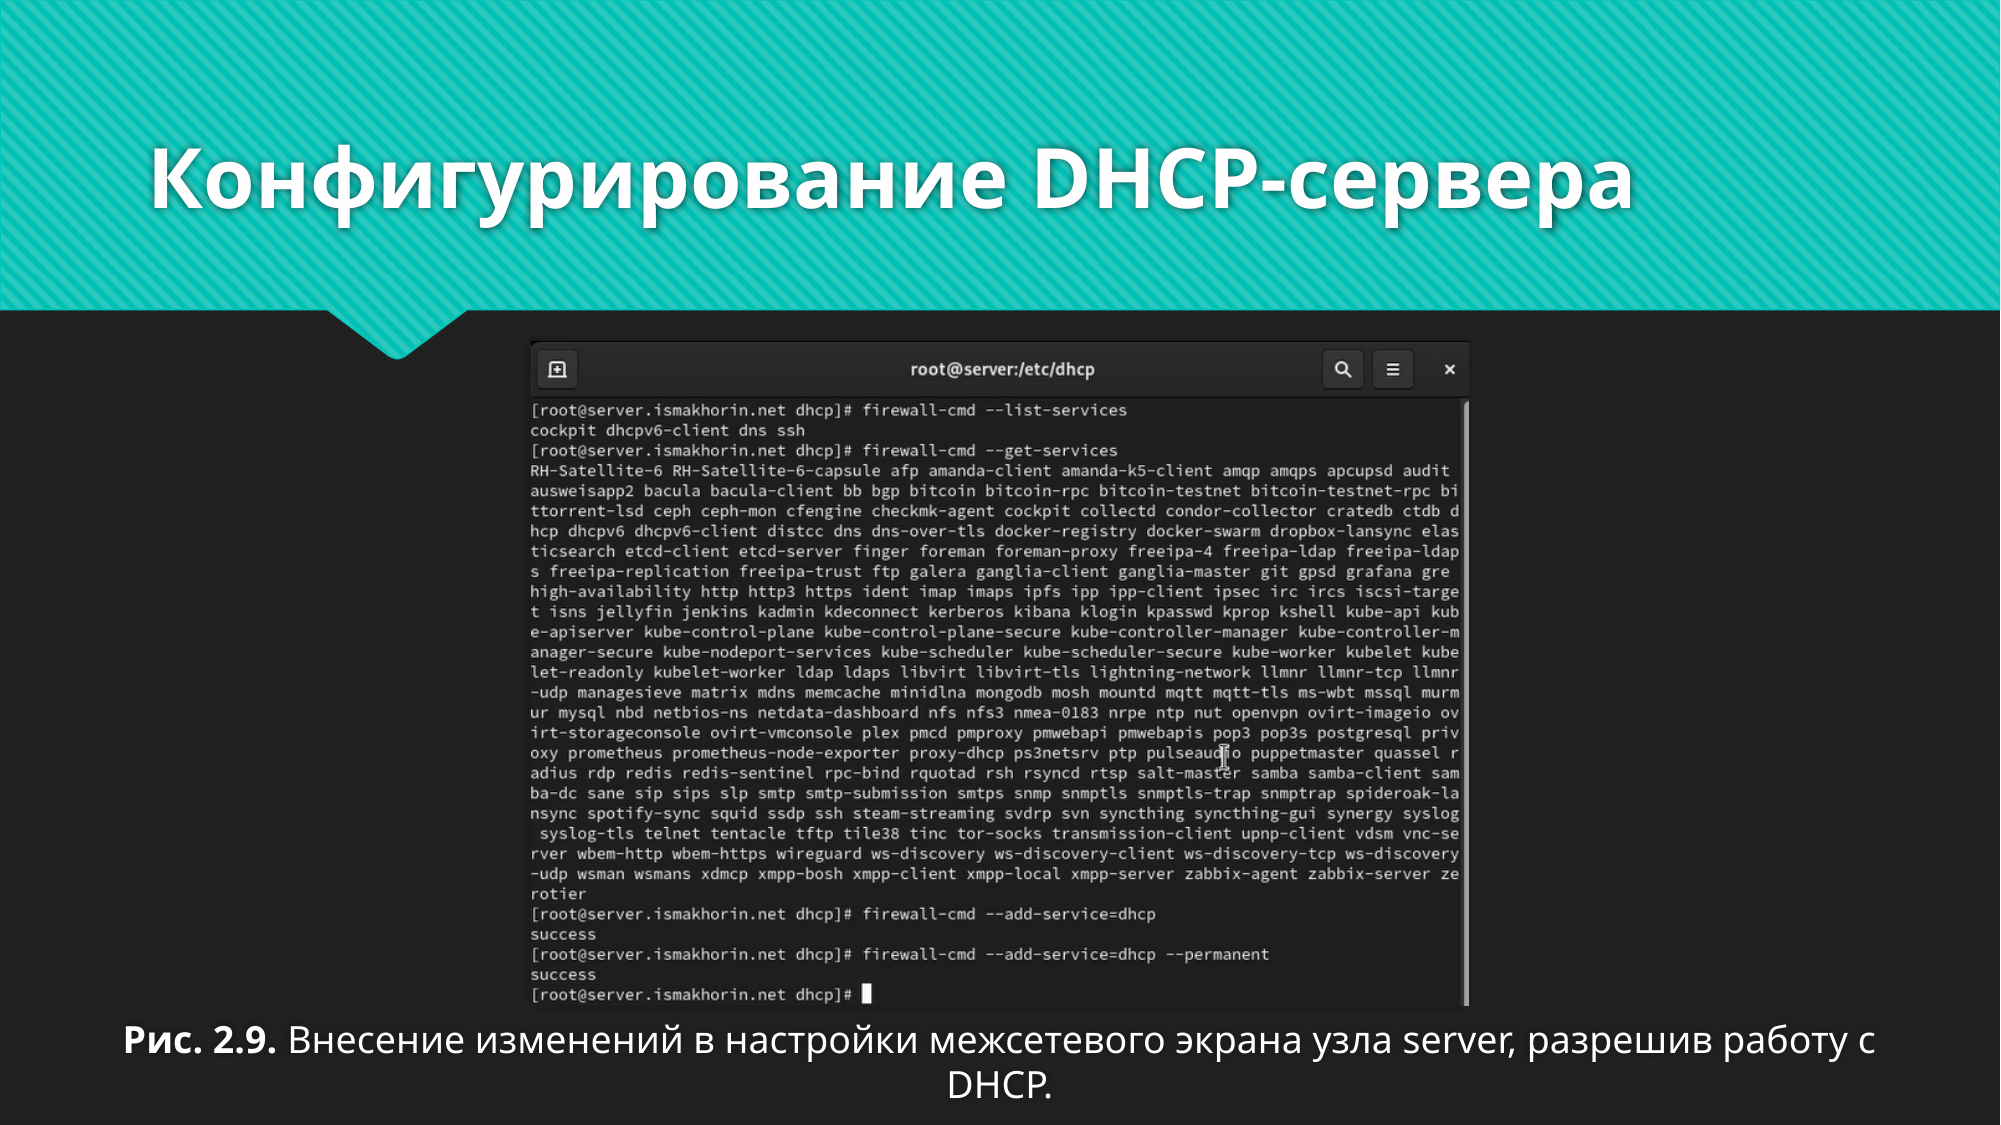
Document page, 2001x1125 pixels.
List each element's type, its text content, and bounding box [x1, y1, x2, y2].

title Конфигурирование DHCP-сервера [132, 73, 1868, 233]
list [531, 341, 1469, 1007]
text_box Рис. 2.9. Внесение изменений в настройки межсетевого экрана узла server, разрешив работу с DHCP. [55, 1006, 1945, 1116]
